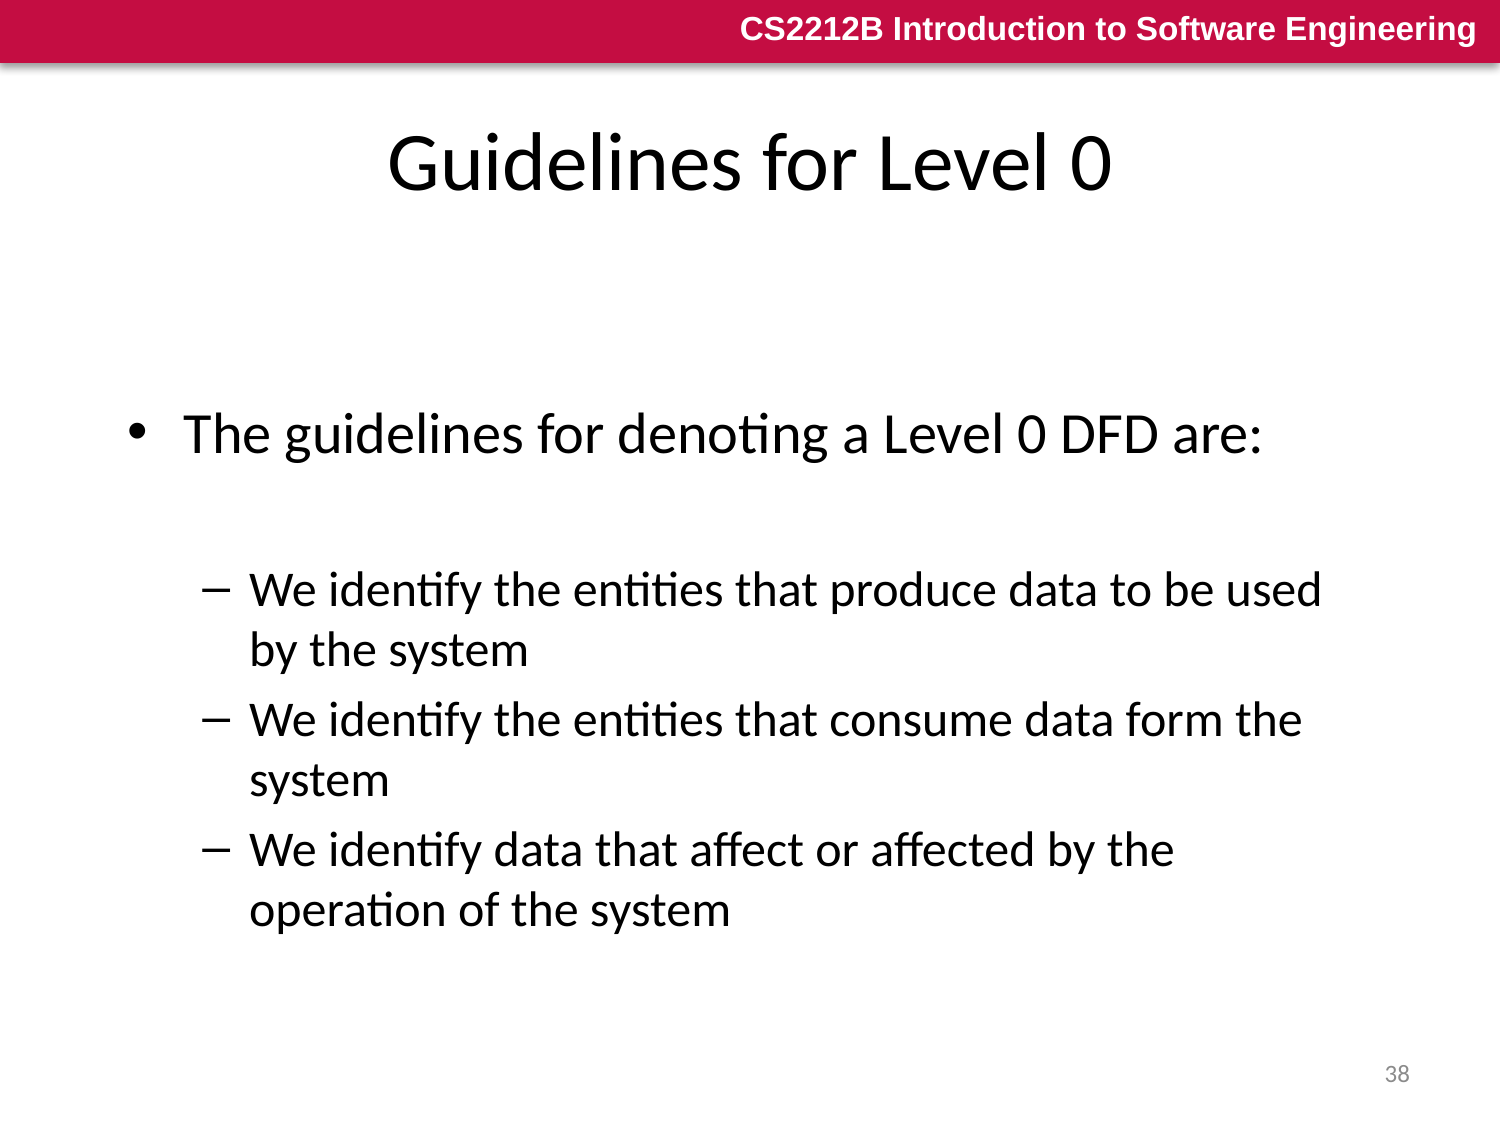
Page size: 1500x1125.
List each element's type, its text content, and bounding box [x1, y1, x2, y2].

picture [0, 0, 1500, 63]
slide_number 38 [1074, 1042, 1425, 1103]
title Guidelines for Level 0 [112, 99, 1388, 288]
list The guidelines for denoting a Level 0 DFD are: We identify the entities that produce data to be used by the system We identify the entities that consume data form the system We identify data that affect or affected by the operation of the system [112, 387, 1388, 1063]
